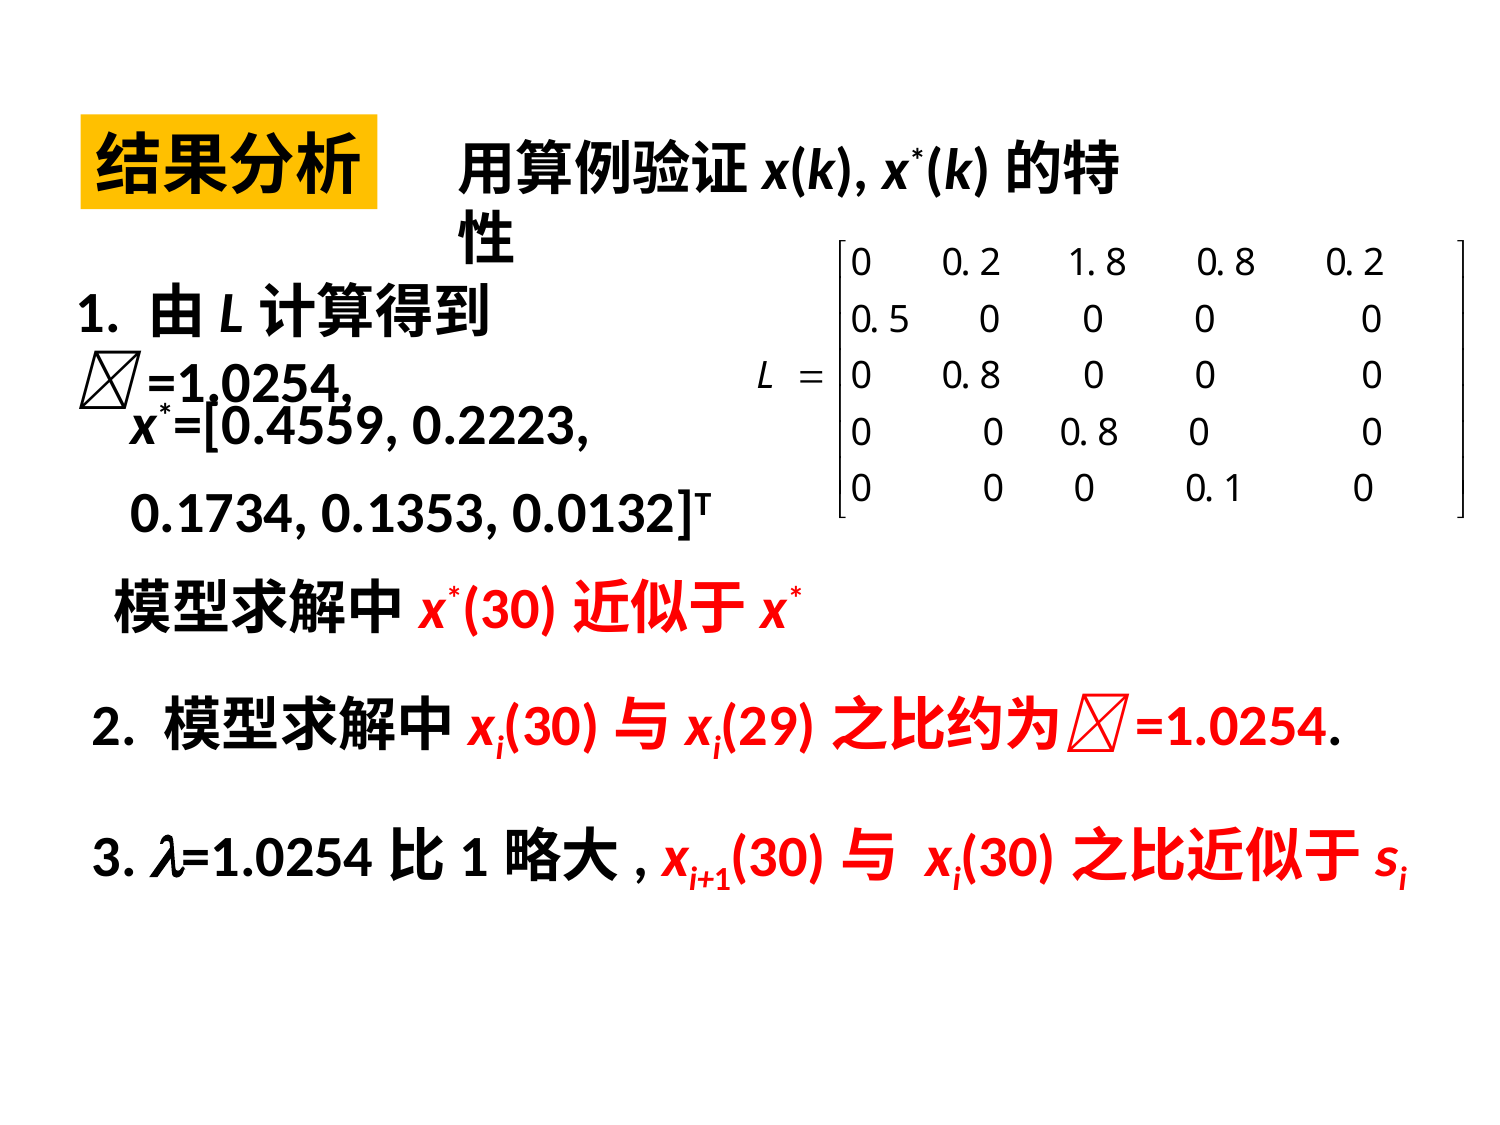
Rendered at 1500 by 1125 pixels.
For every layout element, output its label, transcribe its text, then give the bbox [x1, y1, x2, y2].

text_box x*=[0.4559, 0.2223, 0.1734, 0.1353, 0.0132]T [115, 422, 741, 552]
text_box 结果分析 [80, 114, 378, 210]
text_box 模型求解中x*(30)近似于x* [99, 562, 820, 648]
text_box 2. 模型求解中xi(30)与xi(29)之比约为=1.0254. [76, 679, 1371, 775]
text_box 用算例验证x(k), x*(k)的特性 [442, 123, 1187, 266]
text_box 1. 由L计算得到=1.0254, [60, 266, 746, 422]
text_box 3. =1.0254比1略大, xi+1(30)与 xi(30)之比近似于si [76, 810, 1454, 905]
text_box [751, 231, 1478, 528]
